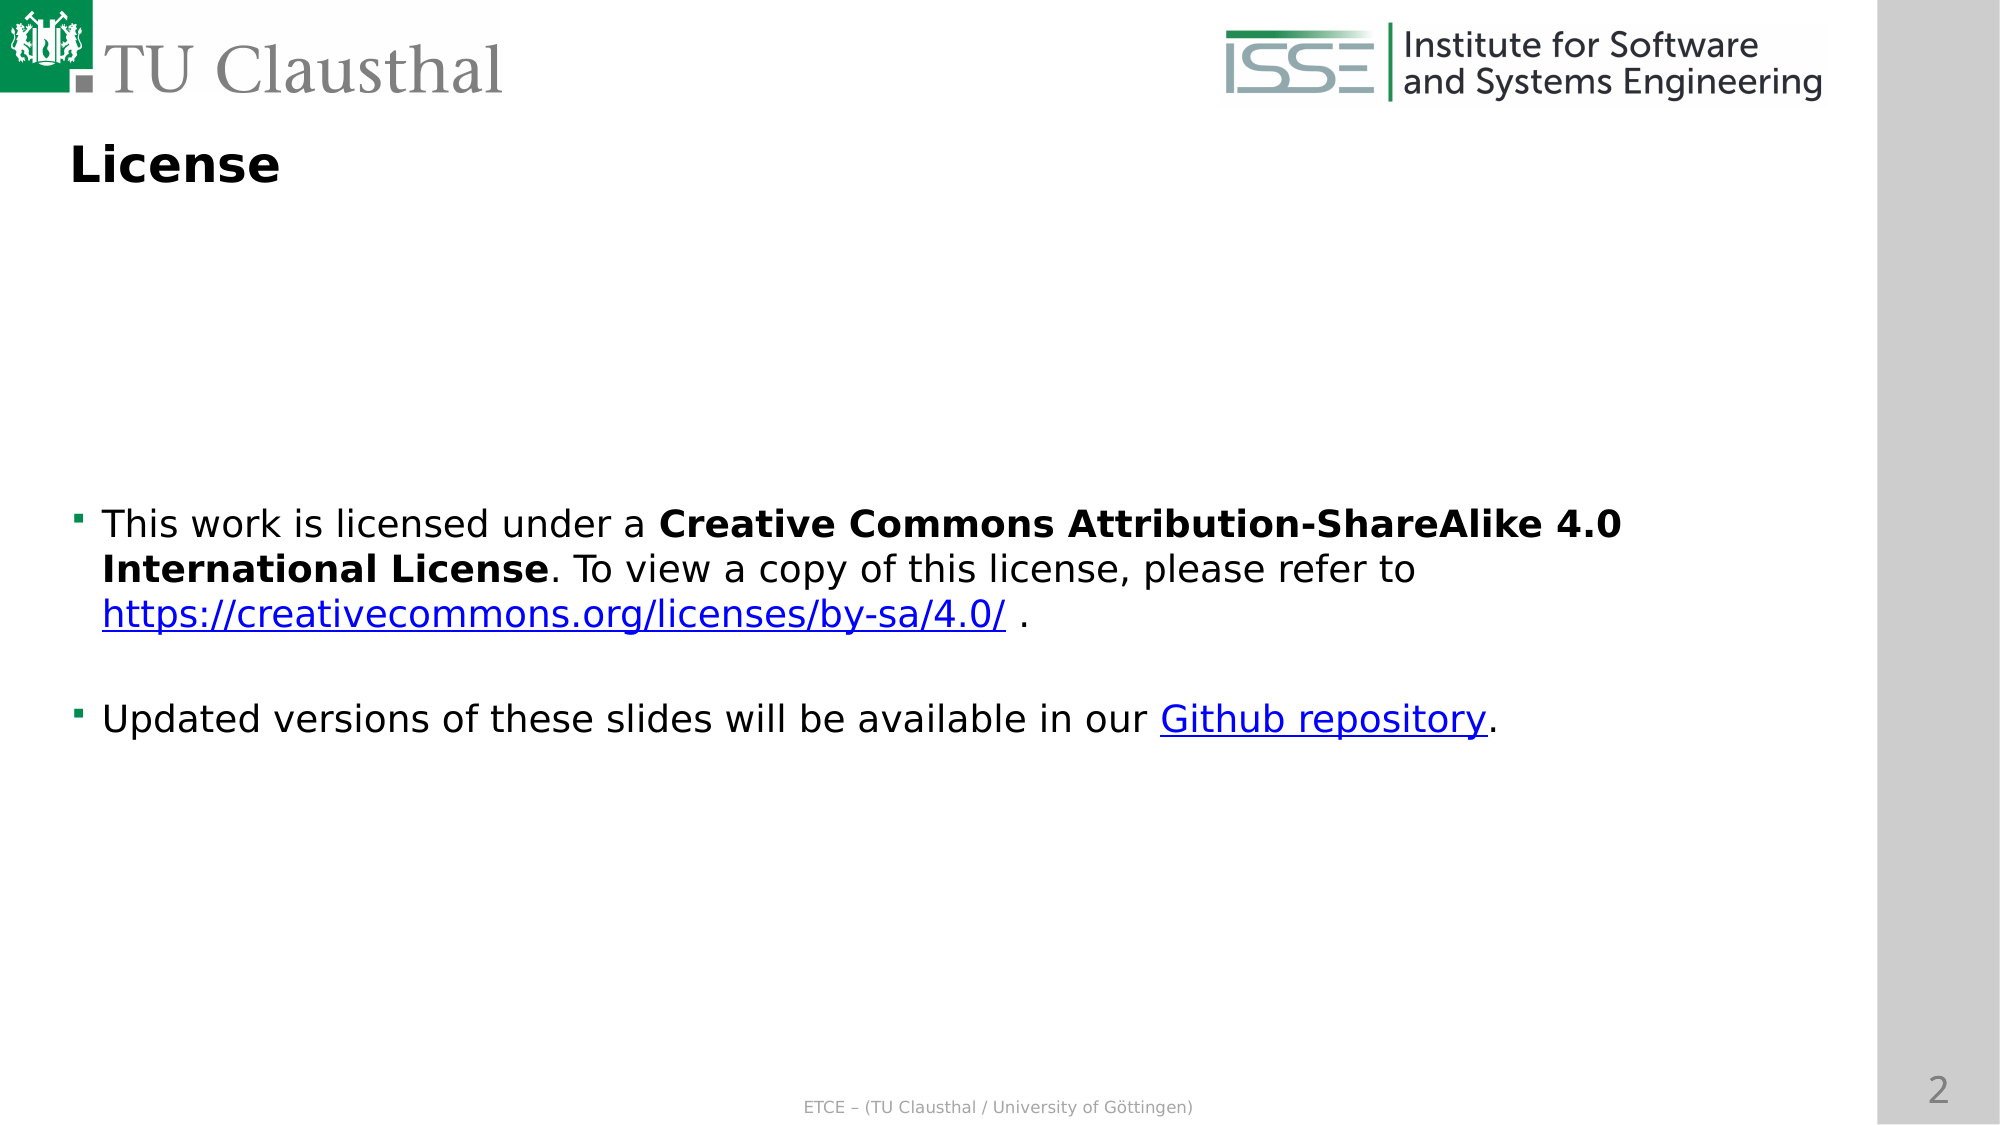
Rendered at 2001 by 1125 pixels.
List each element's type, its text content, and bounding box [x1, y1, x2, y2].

text_box License [55, 125, 1817, 206]
picture [1218, 22, 1827, 108]
picture [0, 0, 502, 93]
text_box This work is licensed under a Creative Commons Attribution-ShareAlike 4.0 International License. To view a copy of this license, please refer to https://creativecommons.org/licenses/by-sa/4.0/ . Updated versions of these slides will be available in our Github repository. [55, 208, 1817, 1033]
